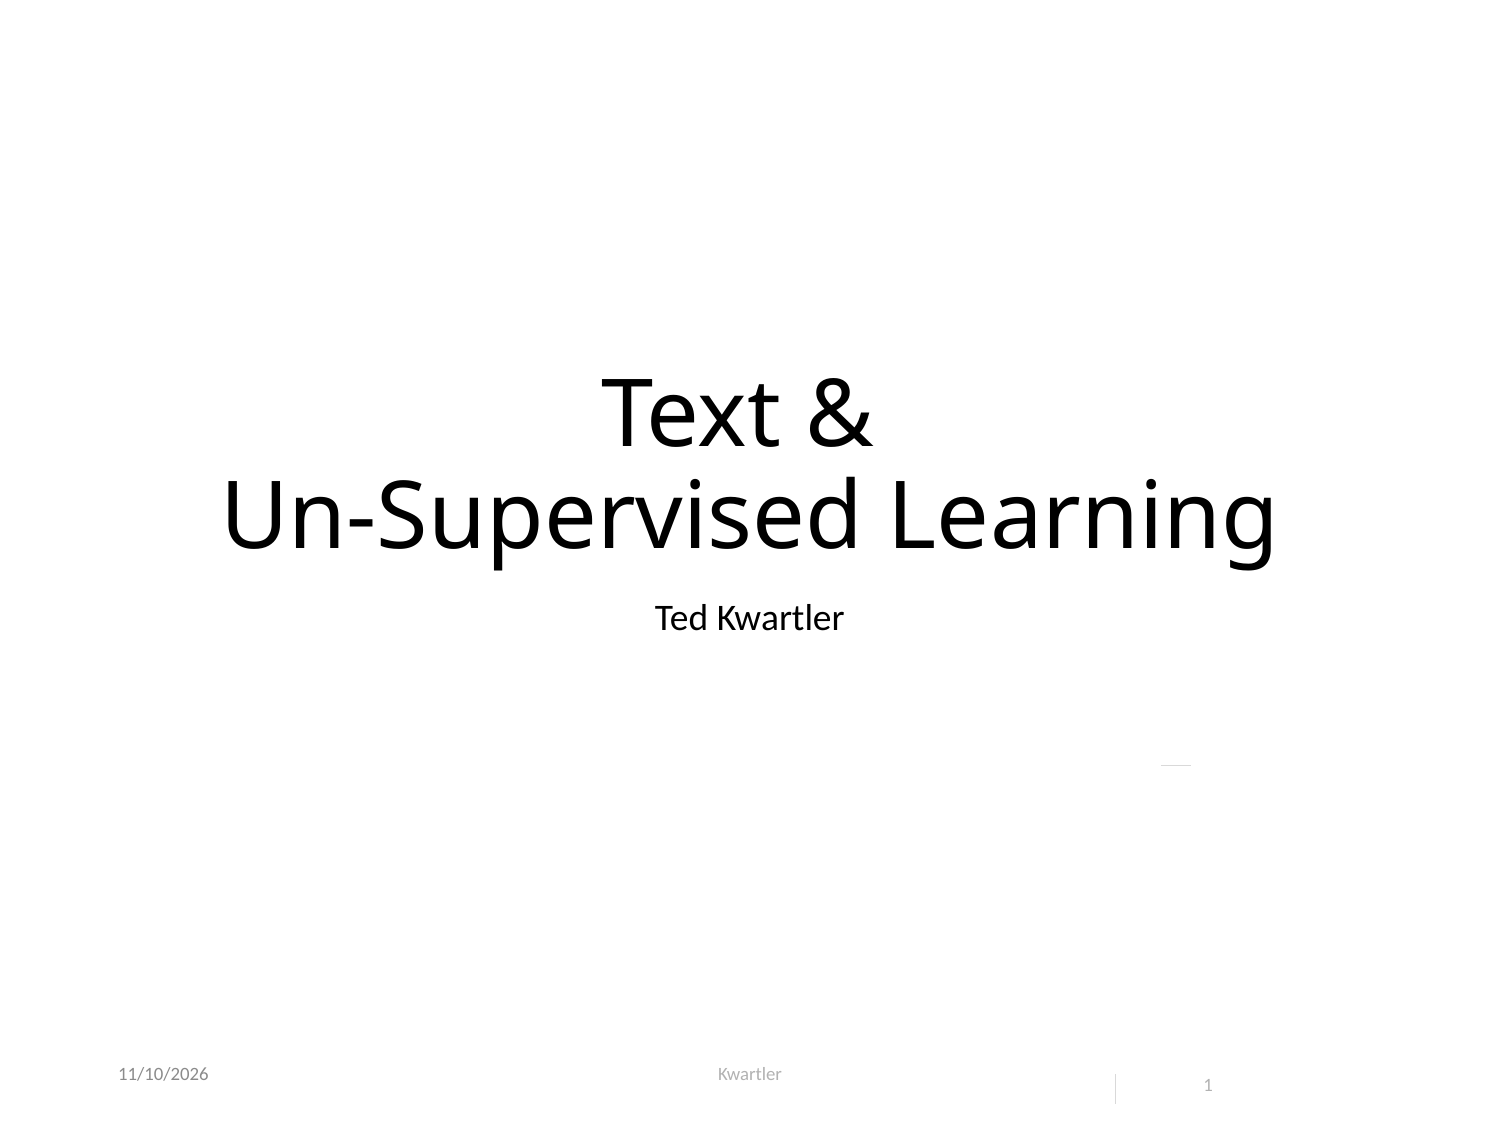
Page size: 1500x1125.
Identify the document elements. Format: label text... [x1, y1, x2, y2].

slide_number 1 [1188, 1042, 1330, 1103]
footer Kwartler [496, 1042, 1004, 1103]
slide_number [103, 1042, 441, 1103]
subtitle Ted Kwartler [187, 590, 1313, 863]
title Text & Un-Supervised Learning [187, 184, 1313, 576]
